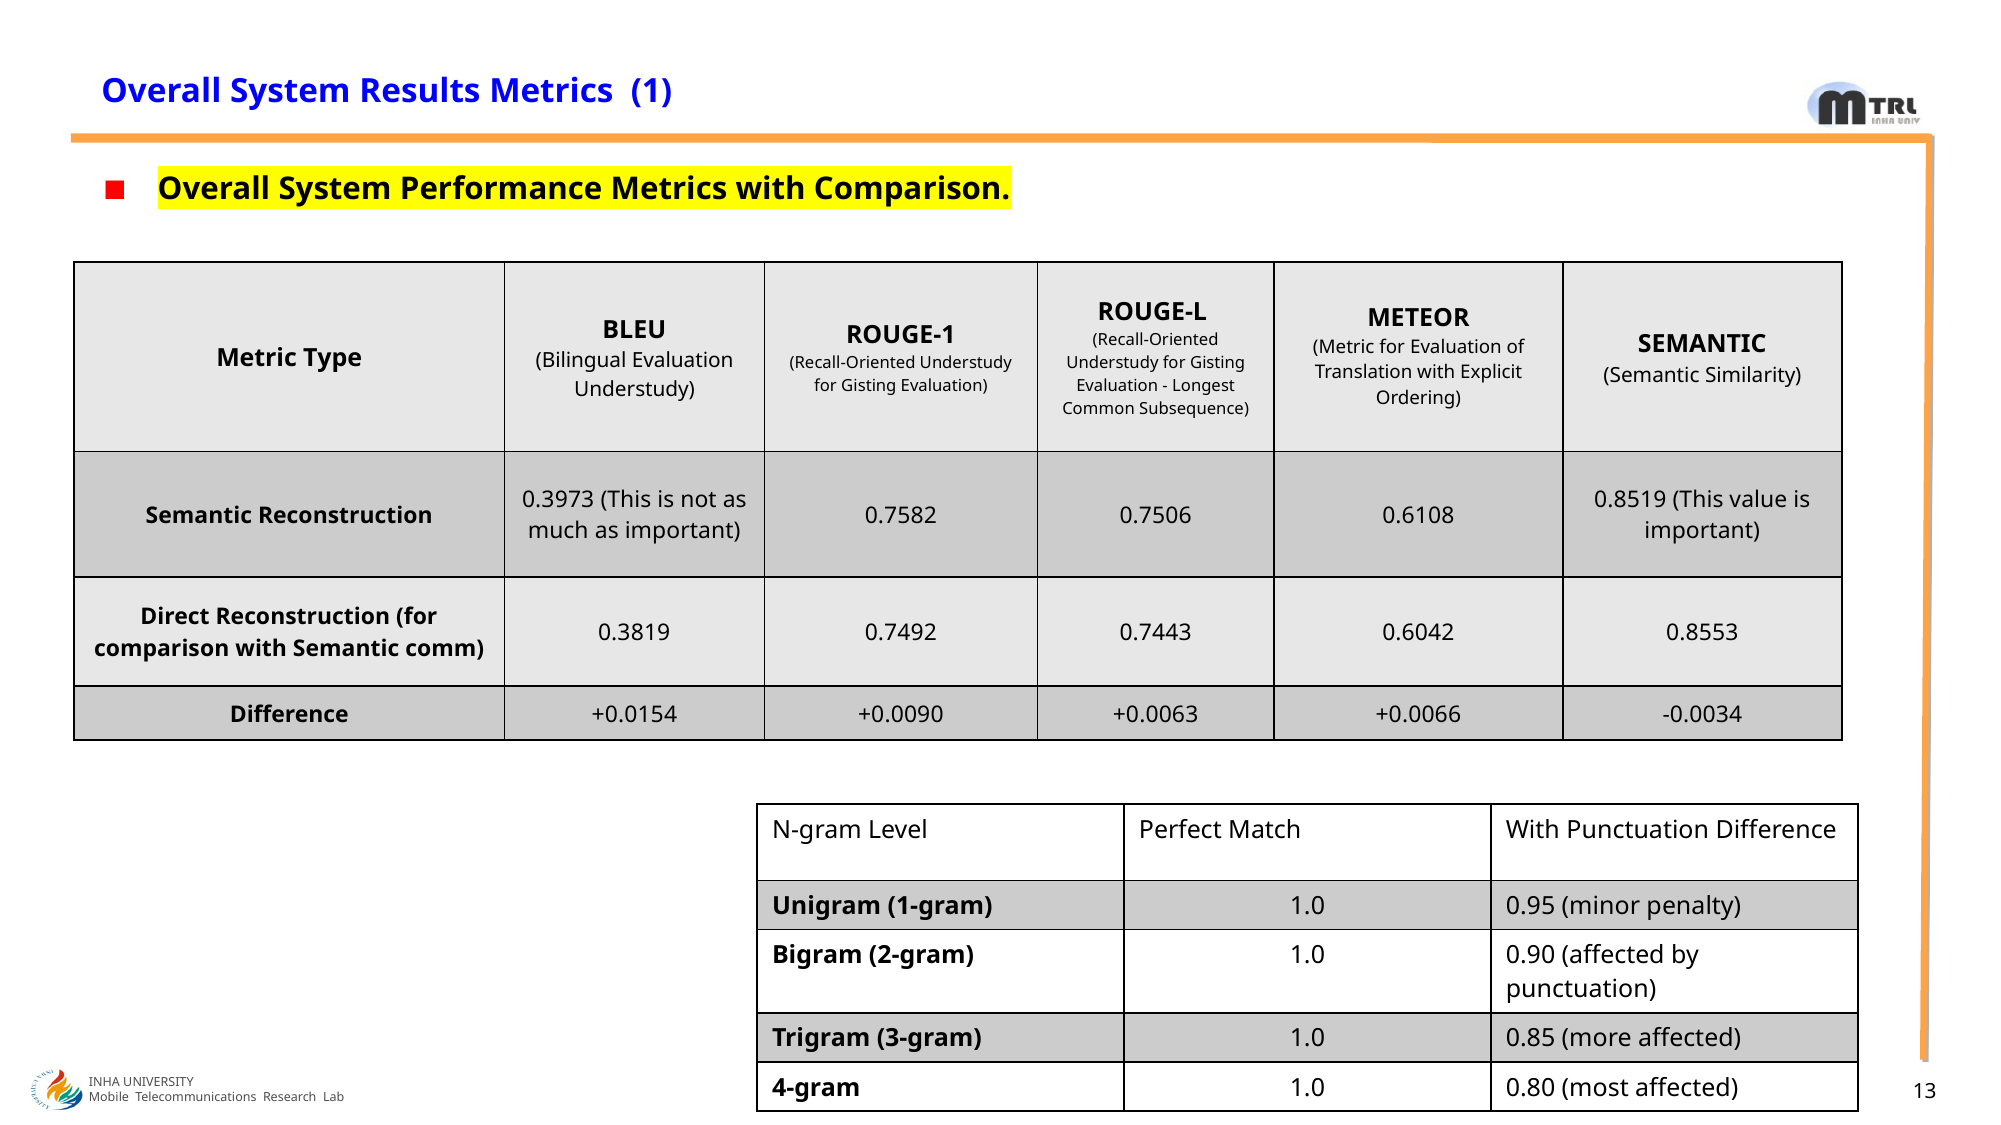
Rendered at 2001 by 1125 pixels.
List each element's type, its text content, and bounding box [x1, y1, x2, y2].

table_cell 0.8553 [1564, 578, 1841, 685]
table_cell 0.3819 [505, 578, 764, 685]
table_cell 0.8519 (This value is important) [1564, 452, 1841, 576]
table_header Metric Type [75, 263, 504, 451]
table_header ROUGE-L (Recall-Oriented Understudy for Gisting Evaluation - Longest Common Subsequence) [1038, 263, 1273, 451]
table_cell 1.0 [1125, 1063, 1490, 1110]
table_header ROUGE-1 (Recall-Oriented Understudy for Gisting Evaluation) [765, 263, 1037, 451]
table_cell 0.7506 [1038, 452, 1273, 576]
table_cell Unigram (1-gram) [758, 881, 1123, 929]
table_cell Direct Reconstruction (for comparison with Semantic comm) [75, 578, 504, 685]
table_header Perfect Match [1125, 805, 1490, 880]
table_header N-gram Level [758, 805, 1123, 880]
table_header SEMANTIC (Semantic Similarity) [1564, 263, 1841, 451]
table_cell 0.90 (affected by punctuation) [1492, 930, 1857, 1012]
table_cell Bigram (2-gram) [758, 930, 1123, 1012]
table_cell 4-gram [758, 1063, 1123, 1110]
table_cell 0.85 (more affected) [1492, 1014, 1857, 1061]
table_cell -0.0034 [1564, 687, 1841, 739]
footer INHA UNIVERSITY Mobile Telecommunications Research Lab [73, 1066, 755, 1110]
slide_number 13 [1768, 1069, 1952, 1114]
table_cell 0.6042 [1275, 578, 1562, 685]
list Overall System Performance Metrics with Comparison. Universal Rule of N-gram Level [86, 160, 1869, 1047]
table_cell Trigram (3-gram) [758, 1014, 1123, 1061]
table_cell 0.7443 [1038, 578, 1273, 685]
table_cell 0.7492 [765, 578, 1037, 685]
table_header BLEU (Bilingual Evaluation Understudy) [505, 263, 764, 451]
table_cell 0.95 (minor penalty) [1492, 881, 1857, 929]
table_header METEOR (Metric for Evaluation of Translation with Explicit Ordering) [1275, 263, 1562, 451]
table_header With Punctuation Difference [1492, 805, 1857, 880]
title Overall System Results Metrics (1) [86, 48, 1788, 130]
picture [101, 176, 124, 199]
table_cell 0.6108 [1275, 452, 1562, 576]
table_cell 0.7582 [765, 452, 1037, 576]
table_cell 1.0 [1125, 930, 1490, 1012]
table_cell +0.0066 [1275, 687, 1562, 739]
table_cell 0.3973 (This is not as much as important) [505, 452, 764, 576]
table_cell 0.80 (most affected) [1492, 1063, 1857, 1110]
table_cell +0.0154 [505, 687, 764, 739]
table_cell +0.0063 [1038, 687, 1273, 739]
table_cell Difference [75, 687, 504, 739]
table_cell 1.0 [1125, 1014, 1490, 1061]
table_cell +0.0090 [765, 687, 1037, 739]
table_cell Semantic Reconstruction [75, 452, 504, 576]
table_cell 1.0 [1125, 881, 1490, 929]
picture [1803, 79, 1923, 131]
picture [28, 1068, 84, 1111]
